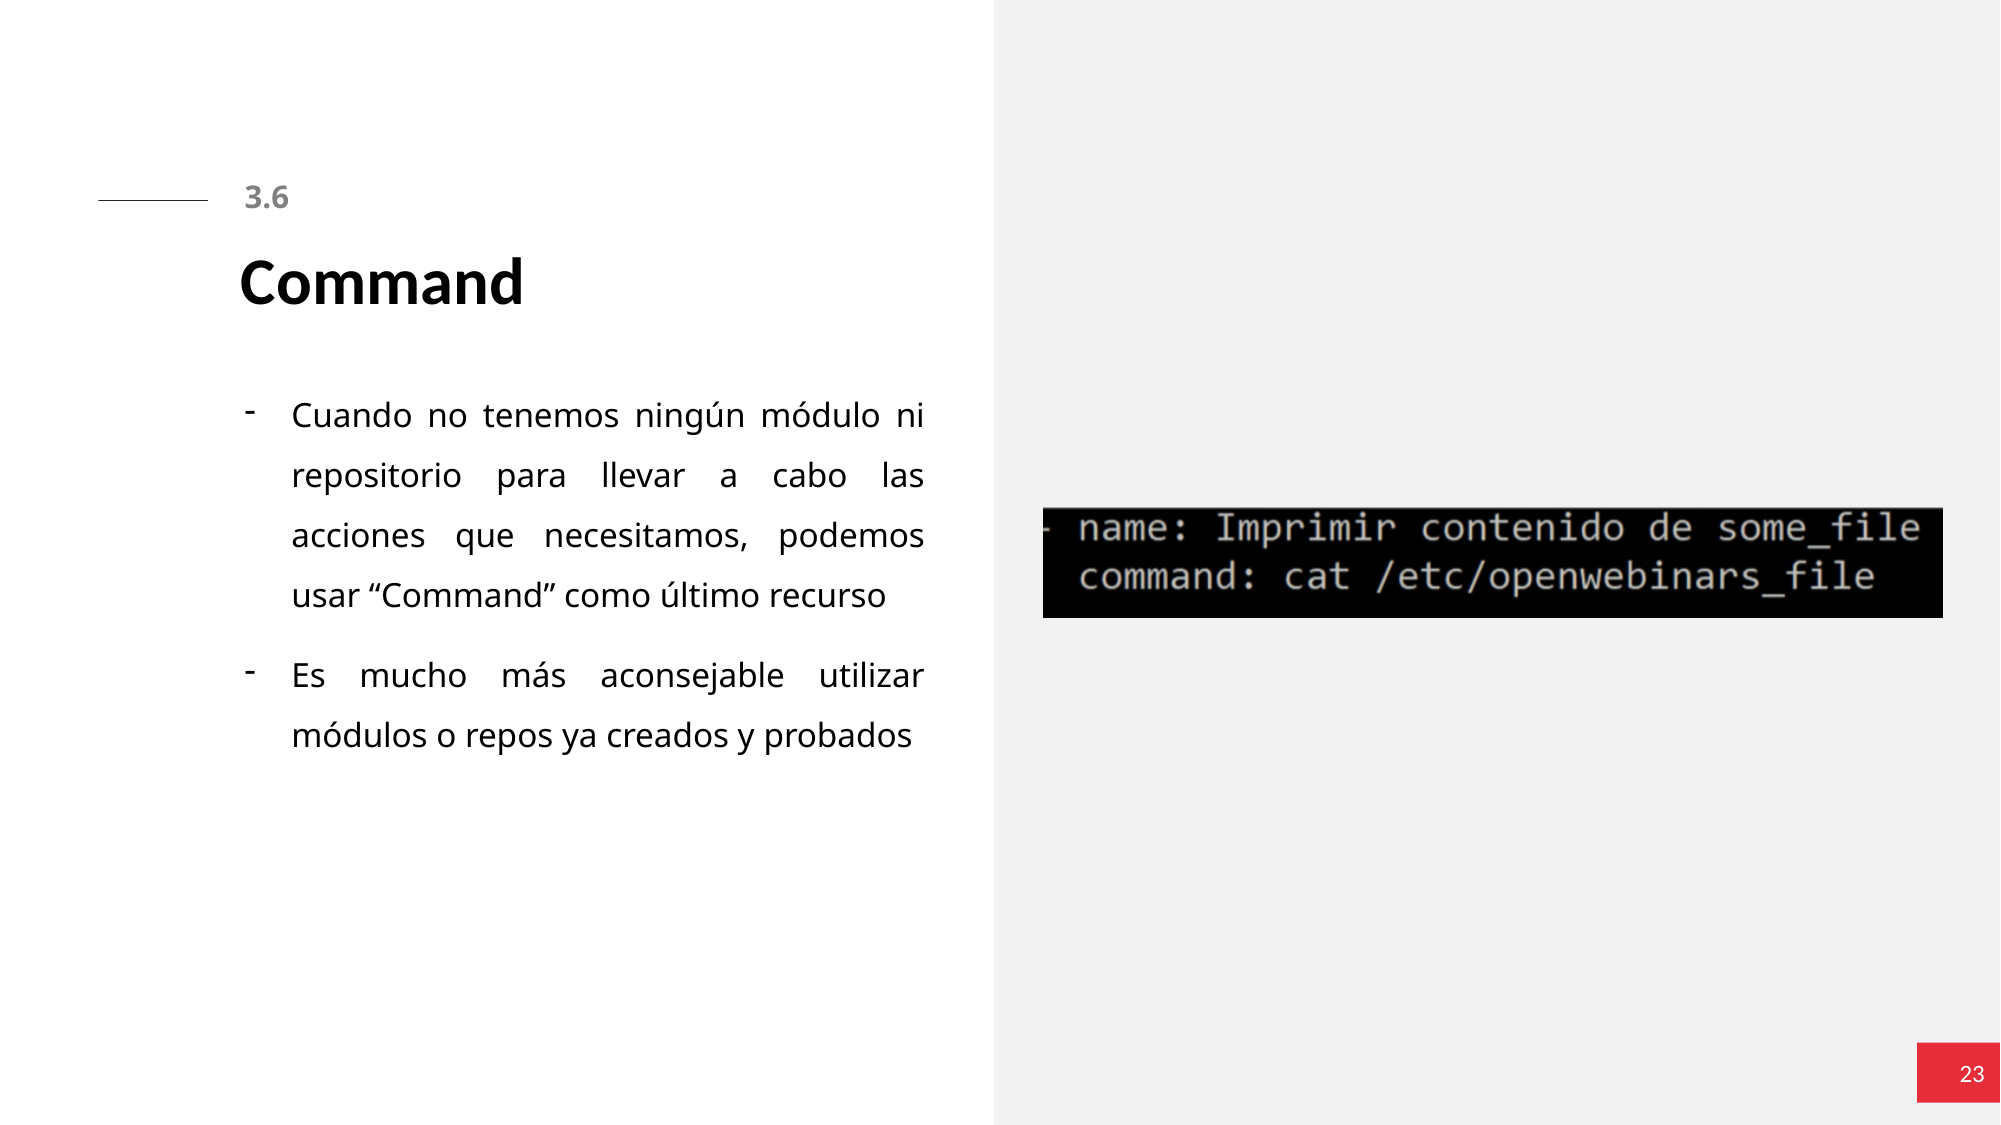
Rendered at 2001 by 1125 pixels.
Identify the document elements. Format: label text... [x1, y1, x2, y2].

picture [1043, 507, 1943, 618]
title Command [225, 237, 989, 328]
list Cuando no tenemos ningún módulo ni repositorio para llevar a cabo las acciones que necesitamos, podemos usar “Command” como último recurso Es mucho más aconsejable utilizar módulos o repos ya creados y probados [229, 367, 941, 1103]
list 3.6 [229, 174, 607, 224]
slide_number 23 [1917, 1042, 2000, 1103]
